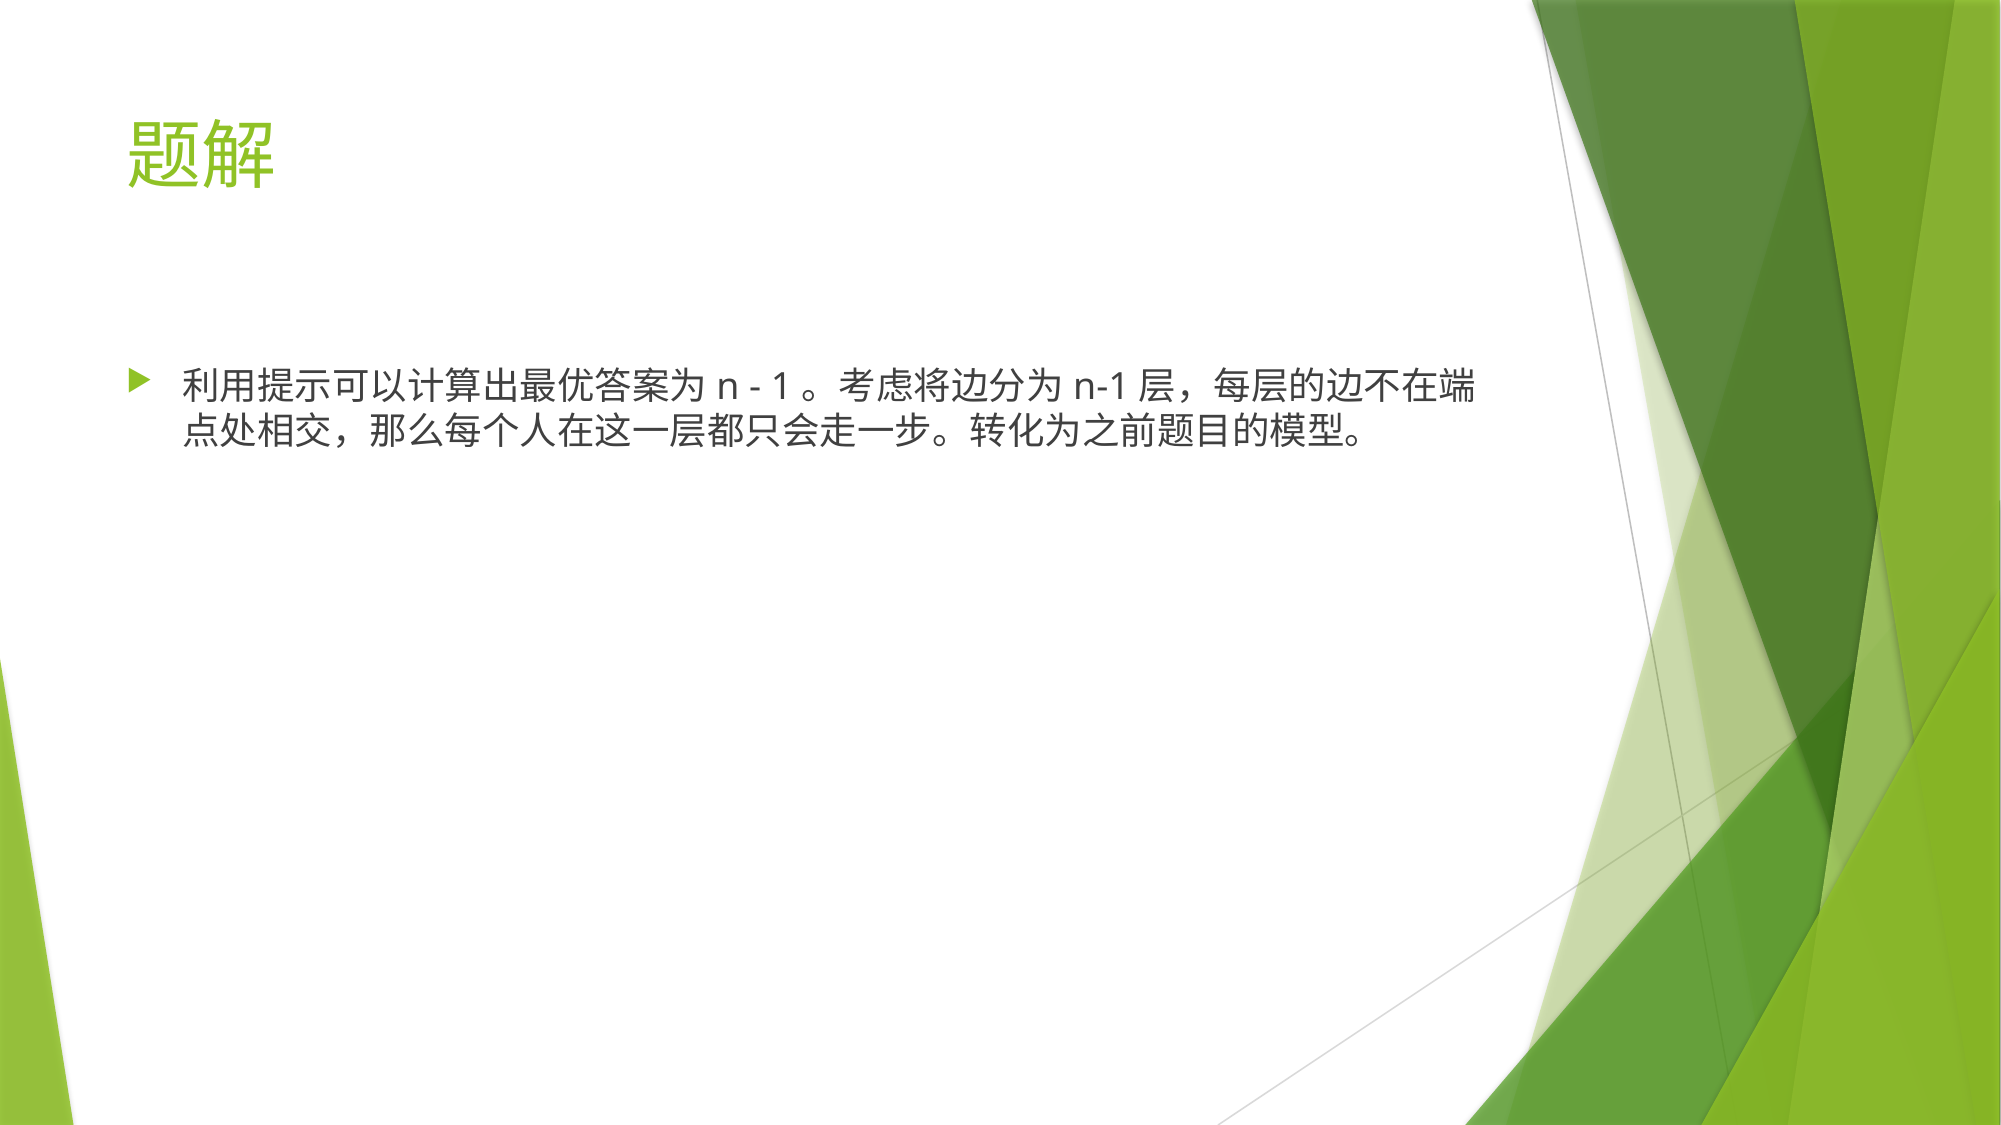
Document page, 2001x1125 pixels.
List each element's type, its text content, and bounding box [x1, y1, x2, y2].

list 利用提示可以计算出最优答案为n - 1。考虑将边分为n-1层，每层的边不在端点处相交，那么每个人在这一层都只会走一步。转化为之前题目的模型。 [111, 354, 1522, 992]
title 题解 [111, 99, 1522, 317]
